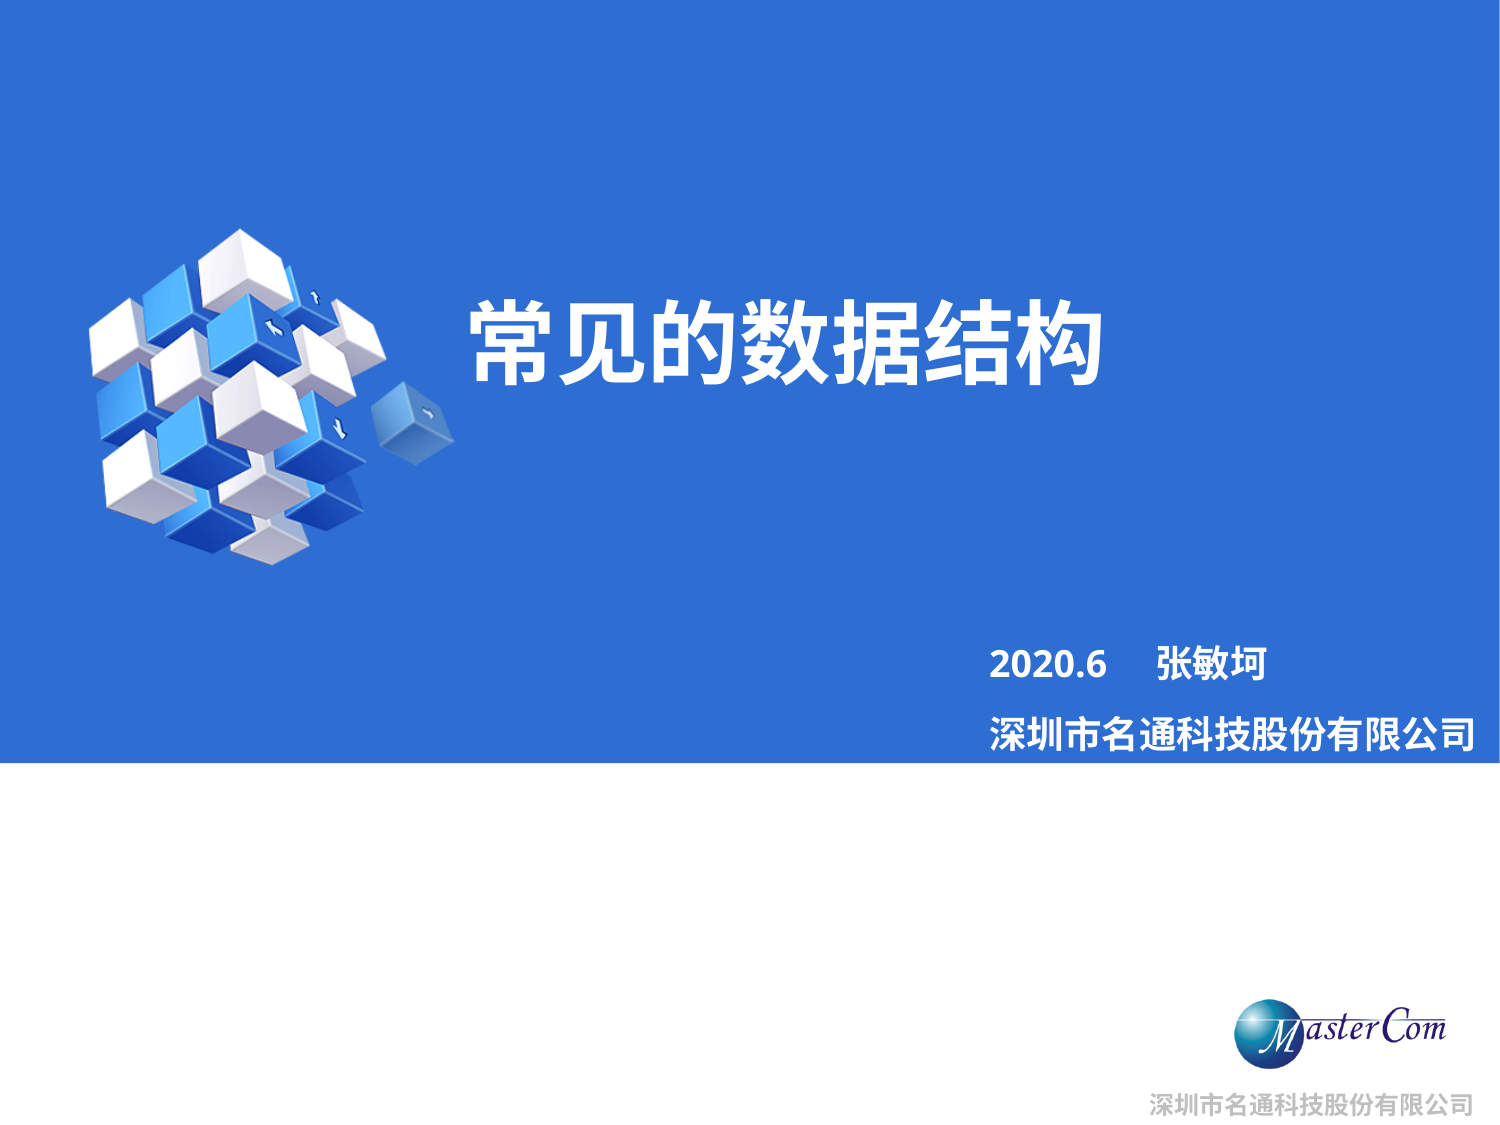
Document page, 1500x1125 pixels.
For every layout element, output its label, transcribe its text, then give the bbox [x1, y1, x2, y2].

picture [1234, 999, 1273, 1040]
picture [88, 228, 455, 566]
text_box 常见的数据结构 [449, 278, 1471, 404]
text_box 2020.6 张敏坷 [974, 632, 1353, 738]
picture [1234, 999, 1446, 1069]
text_box 深圳市名通科技股份有限公司 [974, 704, 1500, 764]
